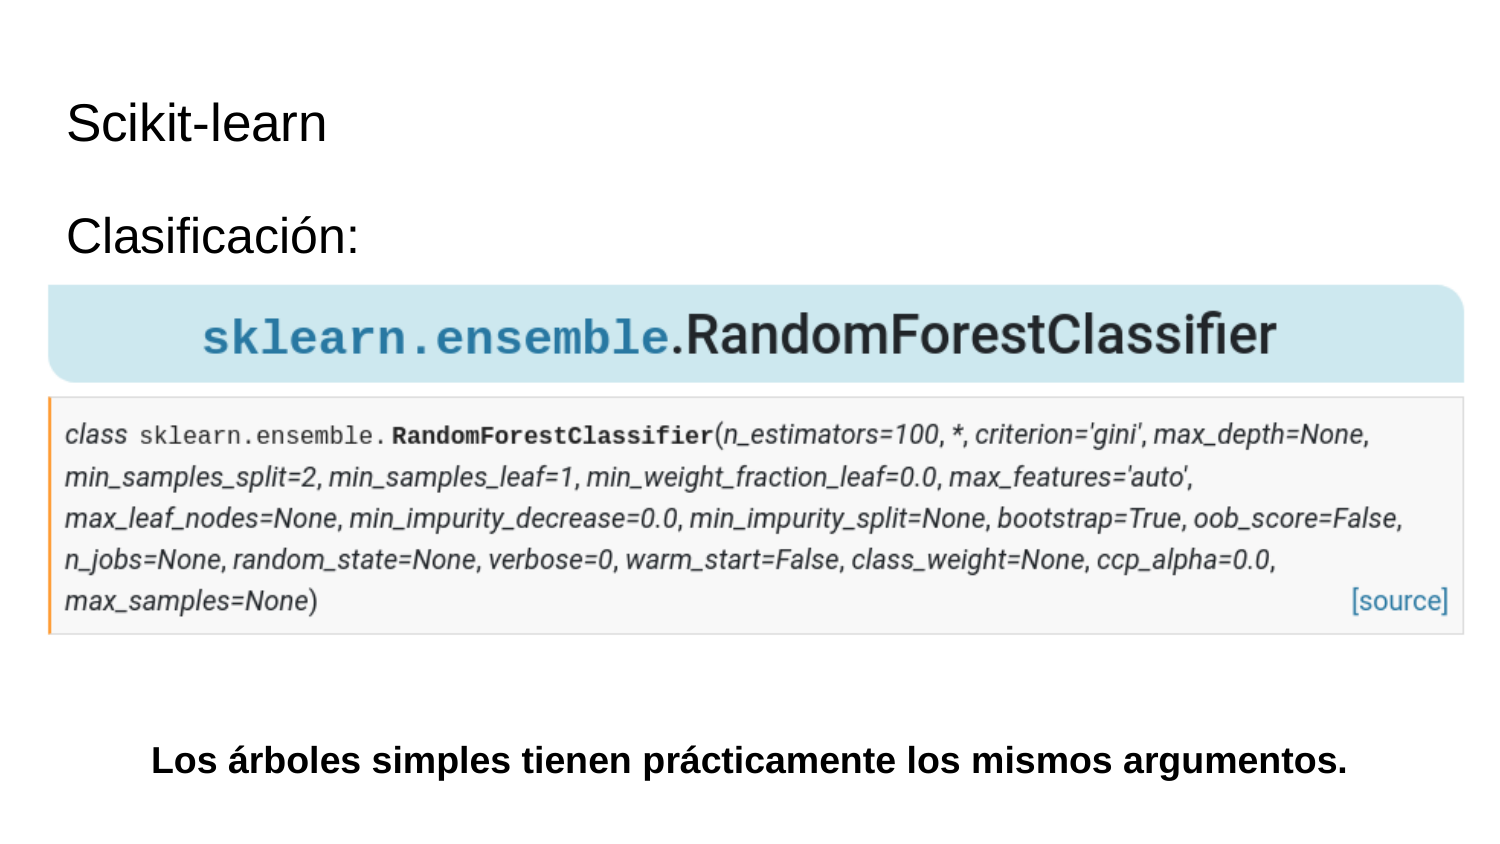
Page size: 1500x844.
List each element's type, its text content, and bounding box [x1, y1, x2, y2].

list Los árboles simples tienen prácticamente los mismos argumentos. [51, 714, 1449, 805]
picture [24, 279, 1476, 661]
title Scikit-learn [51, 72, 1449, 167]
text_box Clasificación: [51, 188, 1500, 279]
